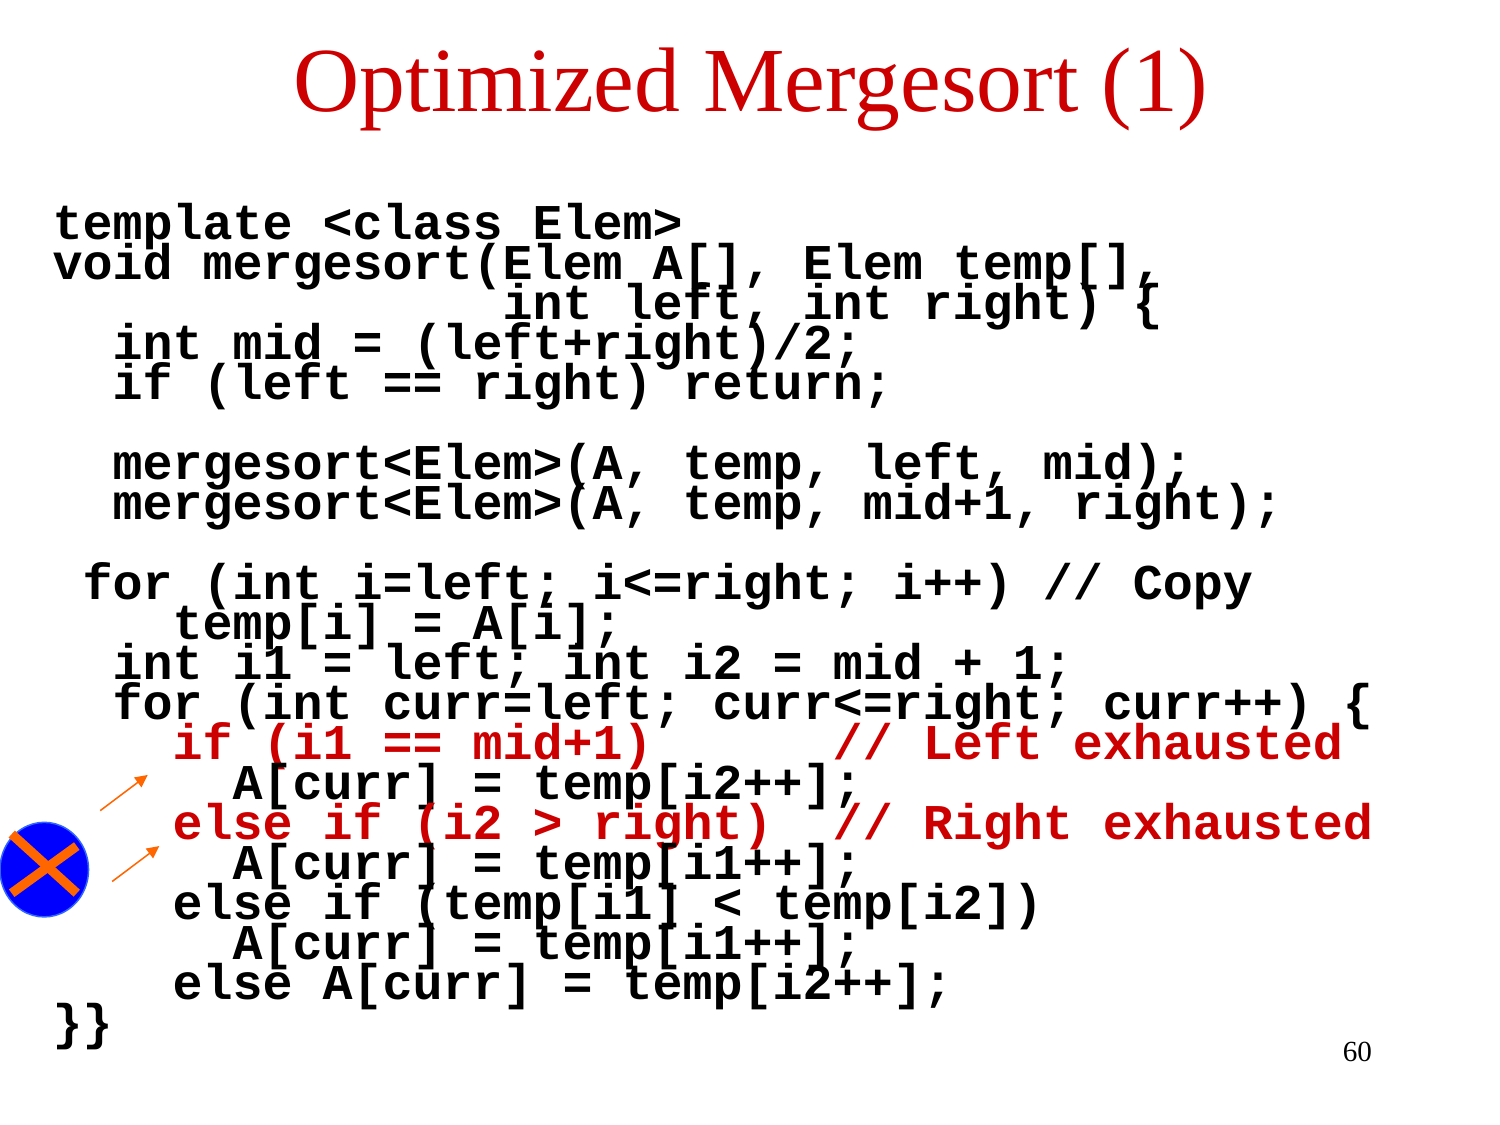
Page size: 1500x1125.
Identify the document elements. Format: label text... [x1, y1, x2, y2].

text_box [0, 822, 89, 917]
list template <class Elem> void mergesort(Elem A[], Elem temp[], int left, int right) { int mid = (left+right)/2; if (left == right) return; mergesort<Elem>(A, temp, left, mid); mergesort<Elem>(A, temp, mid+1, right); for (int i=left; i<=right; i++) // Copy temp[i] = A[i]; int i1 = left; int i2 = mid + 1; for (int curr=left; curr<=right; curr++) { if (i1 == mid+1) // Left exhausted A[curr] = temp[i2++]; else if (i2 > right) // Right exhausted A[curr] = temp[i1++]; else if (temp[i1] < temp[i2]) A[curr] = temp[i1++]; else A[curr] = temp[i2++]; }} [37, 207, 1500, 1125]
text_box [100, 774, 148, 811]
text_box [112, 846, 160, 882]
title Optimized Mergesort (1) [76, 0, 1427, 151]
